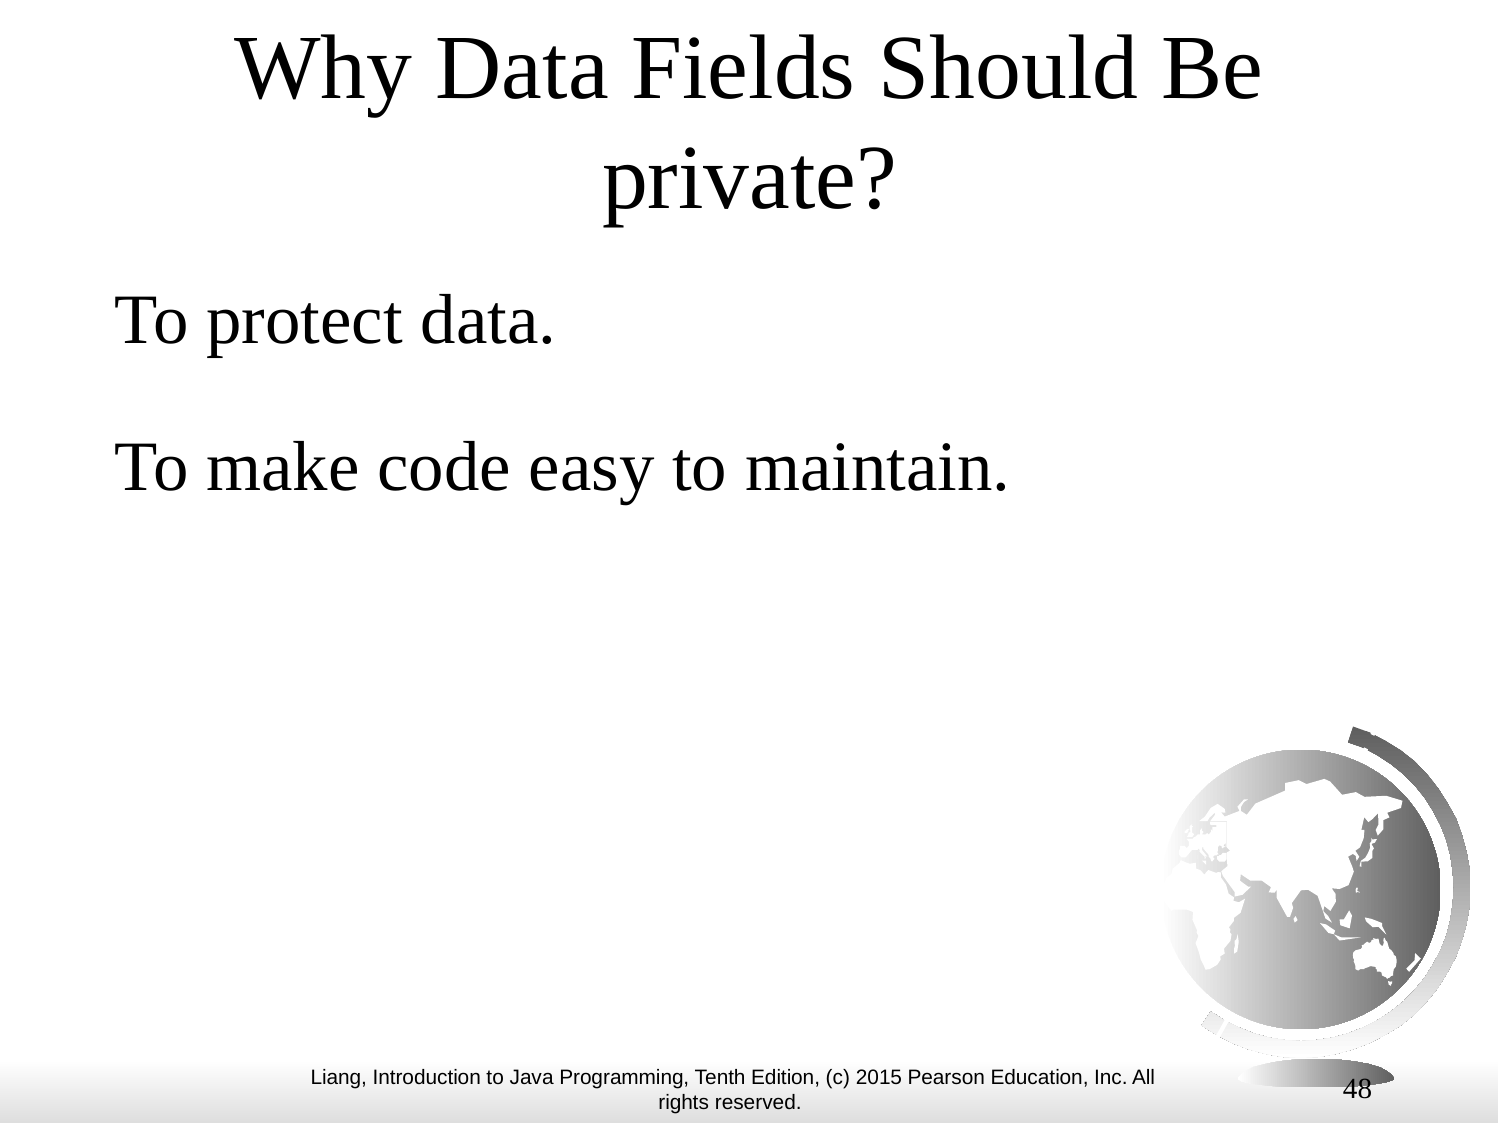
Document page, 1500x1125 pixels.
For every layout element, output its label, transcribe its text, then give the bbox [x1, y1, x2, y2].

list To protect data. To make code easy to maintain. [99, 275, 1388, 538]
title Why Data Fields Should Be private? [112, 0, 1388, 235]
slide_number 48 [1074, 1049, 1388, 1125]
